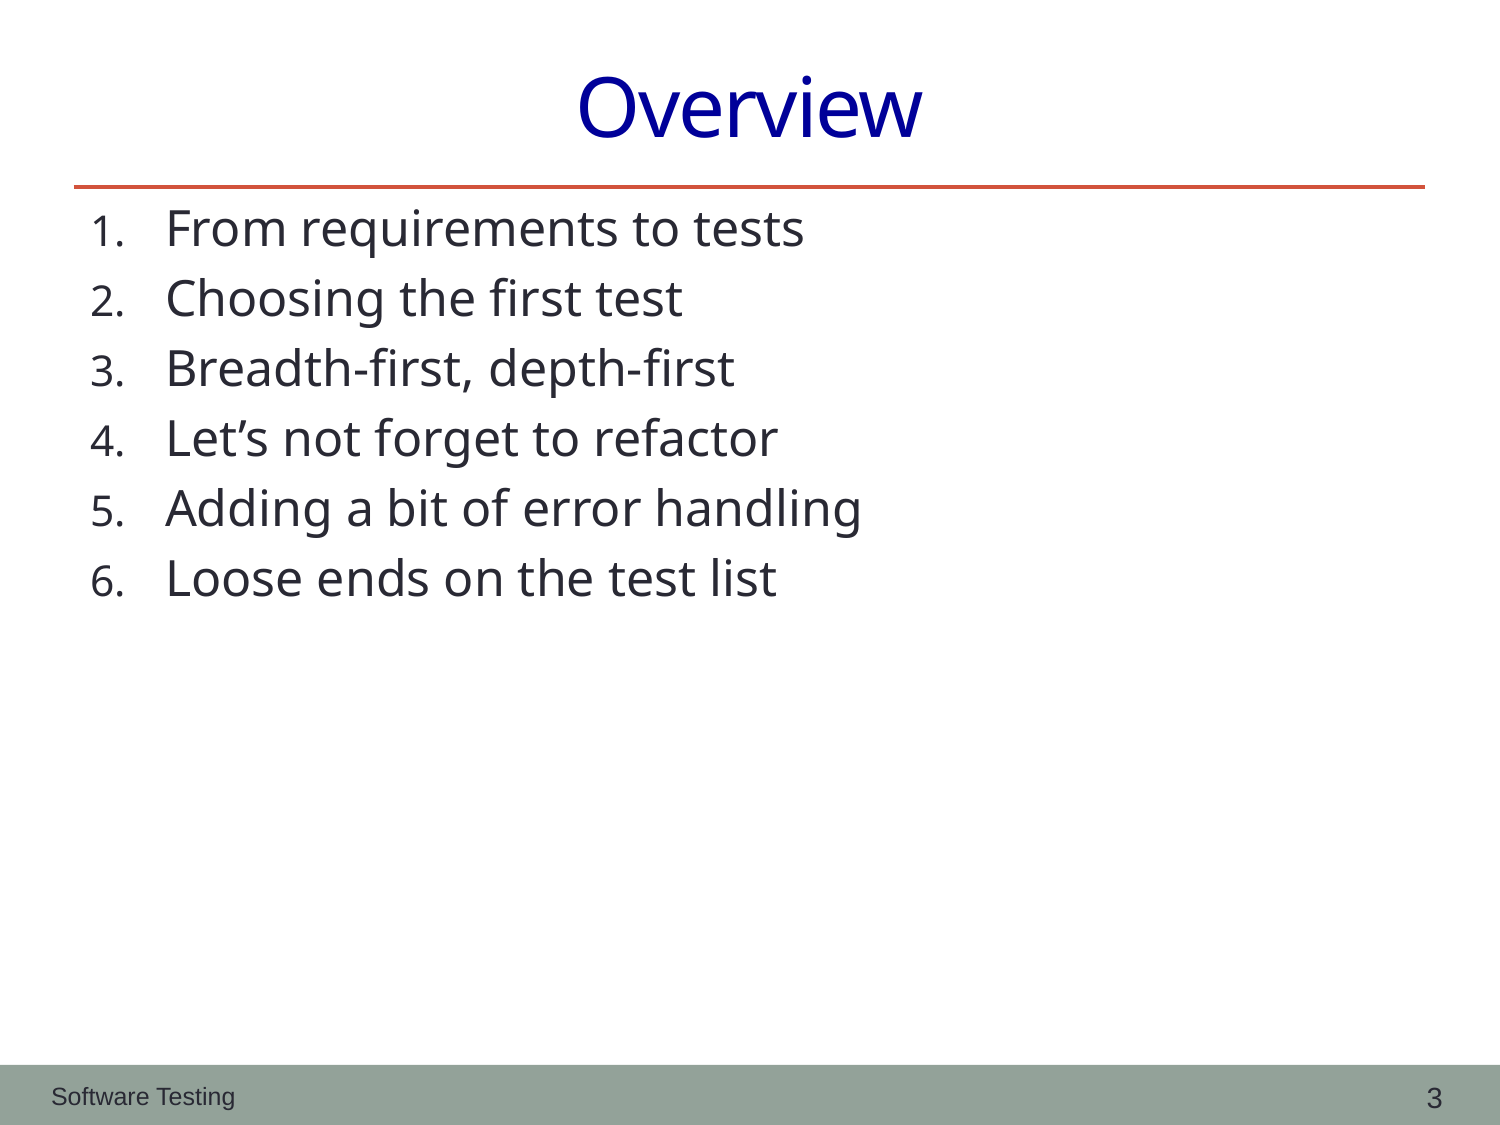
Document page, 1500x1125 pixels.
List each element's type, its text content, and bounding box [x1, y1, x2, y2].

list From requirements to tests Choosing the first test Breadth-first, depth-first Let’s not forget to refactor Adding a bit of error handling Loose ends on the test list [75, 189, 1425, 1022]
slide_number 3 [1379, 1068, 1491, 1125]
title Overview [75, 23, 1425, 186]
slide_number Software Testing [36, 1068, 512, 1123]
